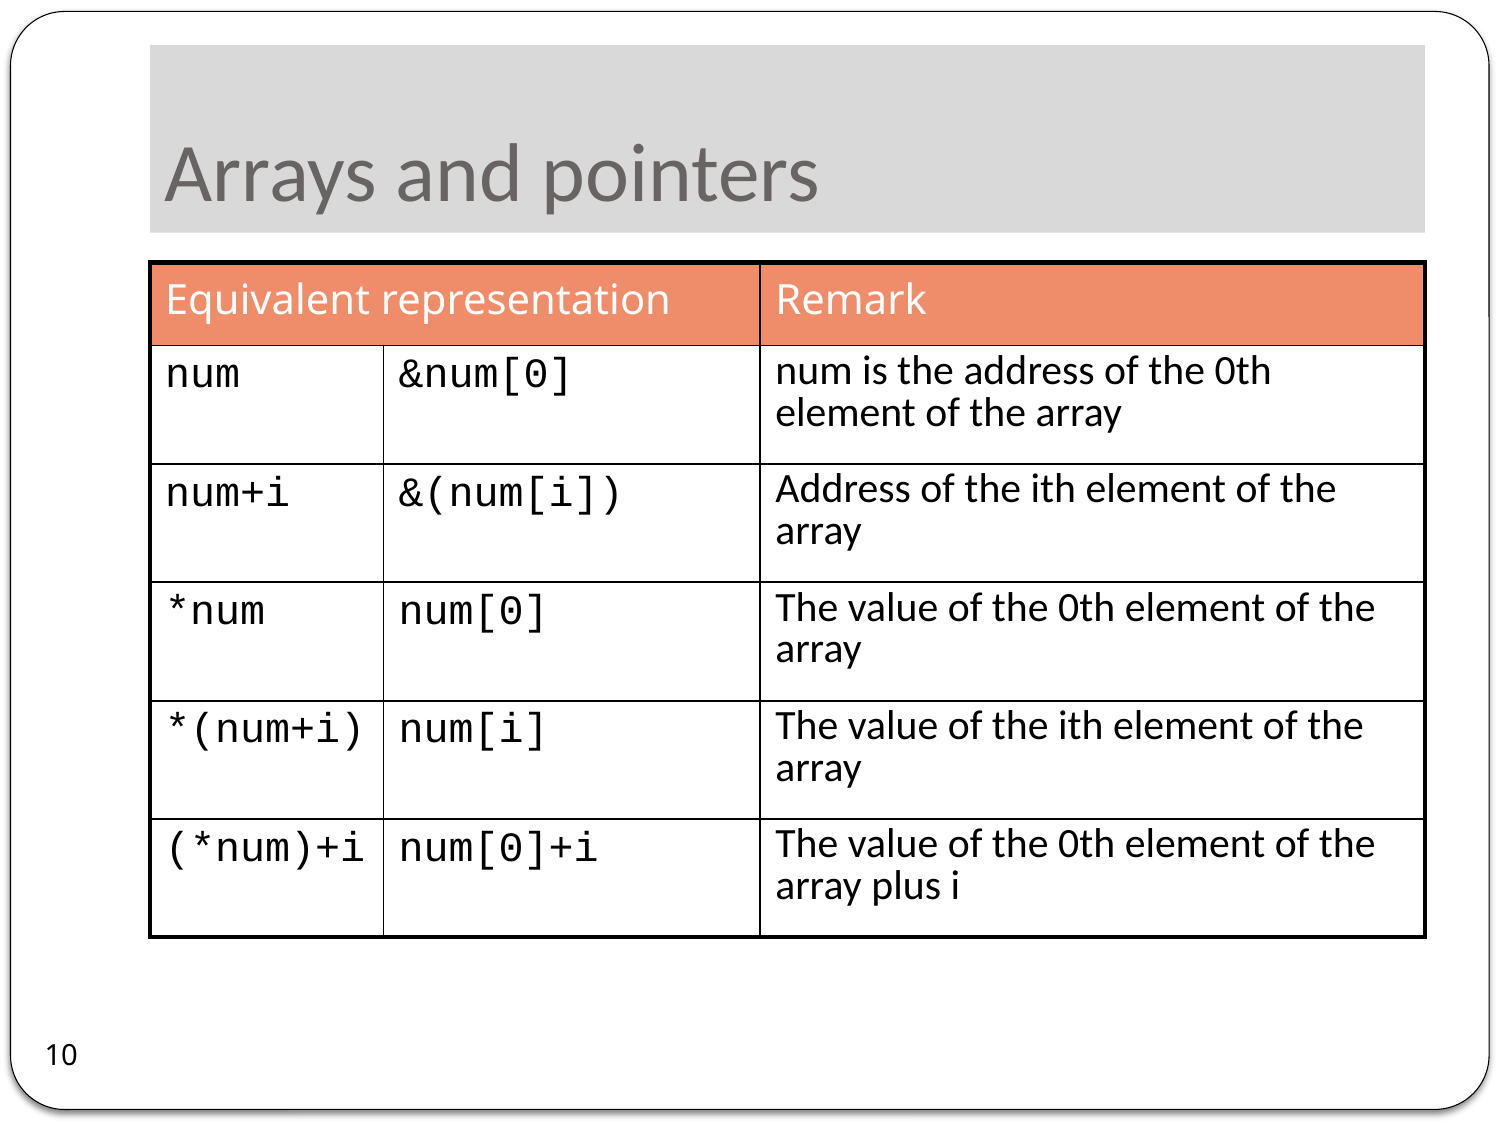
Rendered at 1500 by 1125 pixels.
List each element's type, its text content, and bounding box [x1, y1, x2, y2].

table_cell The value of the ith element of the array [761, 702, 1423, 818]
table_cell num[0]+i [384, 820, 759, 935]
table_cell num is the address of the 0th element of the array [761, 346, 1423, 463]
table_cell &(num[i]) [384, 465, 759, 581]
table_cell num[0] [384, 583, 759, 700]
table_cell The value of the 0th element of the array plus i [761, 820, 1423, 935]
table_cell *(num+i) [152, 702, 383, 818]
table_cell num [152, 346, 383, 463]
slide_number 10 [23, 1018, 99, 1094]
table_header Equivalent representation [152, 265, 759, 345]
table_cell *num [152, 583, 383, 700]
table_cell &num[0] [384, 346, 759, 463]
table_cell Address of the ith element of the array [761, 465, 1423, 581]
title Arrays and pointers [150, 44, 1425, 233]
table_header Remark [761, 265, 1423, 345]
table_cell The value of the 0th element of the array [761, 583, 1423, 700]
table_cell num+i [152, 465, 383, 581]
table_cell num[i] [384, 702, 759, 818]
table_cell (*num)+i [152, 820, 383, 935]
